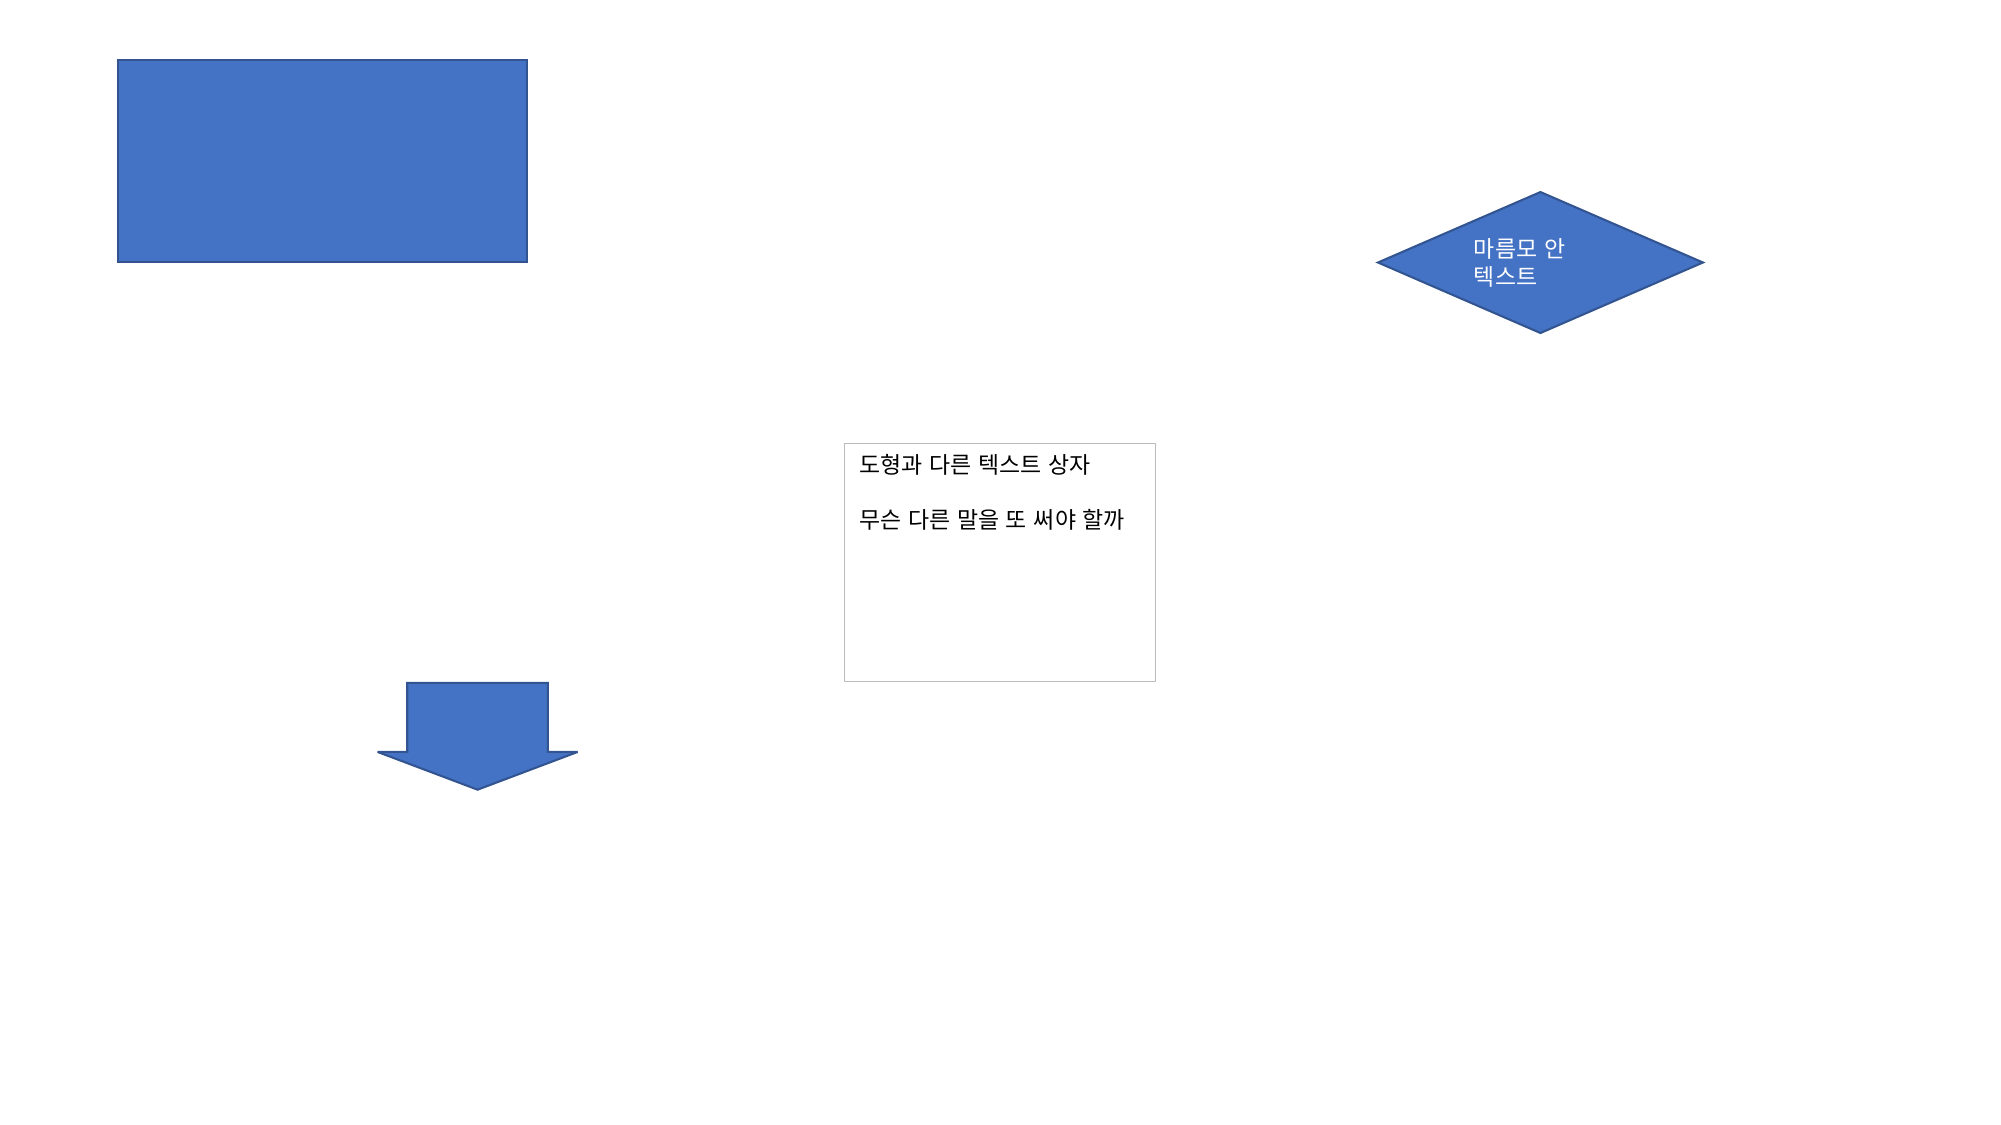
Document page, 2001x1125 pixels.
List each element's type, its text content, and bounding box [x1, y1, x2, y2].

text_box 마름모 안 텍스트 [1375, 190, 1706, 335]
text_box 도형과 다른 텍스트 상자 무슨 다른 말을 또 써야 할까 [844, 443, 1156, 682]
text_box [117, 59, 528, 263]
text_box [377, 681, 578, 791]
